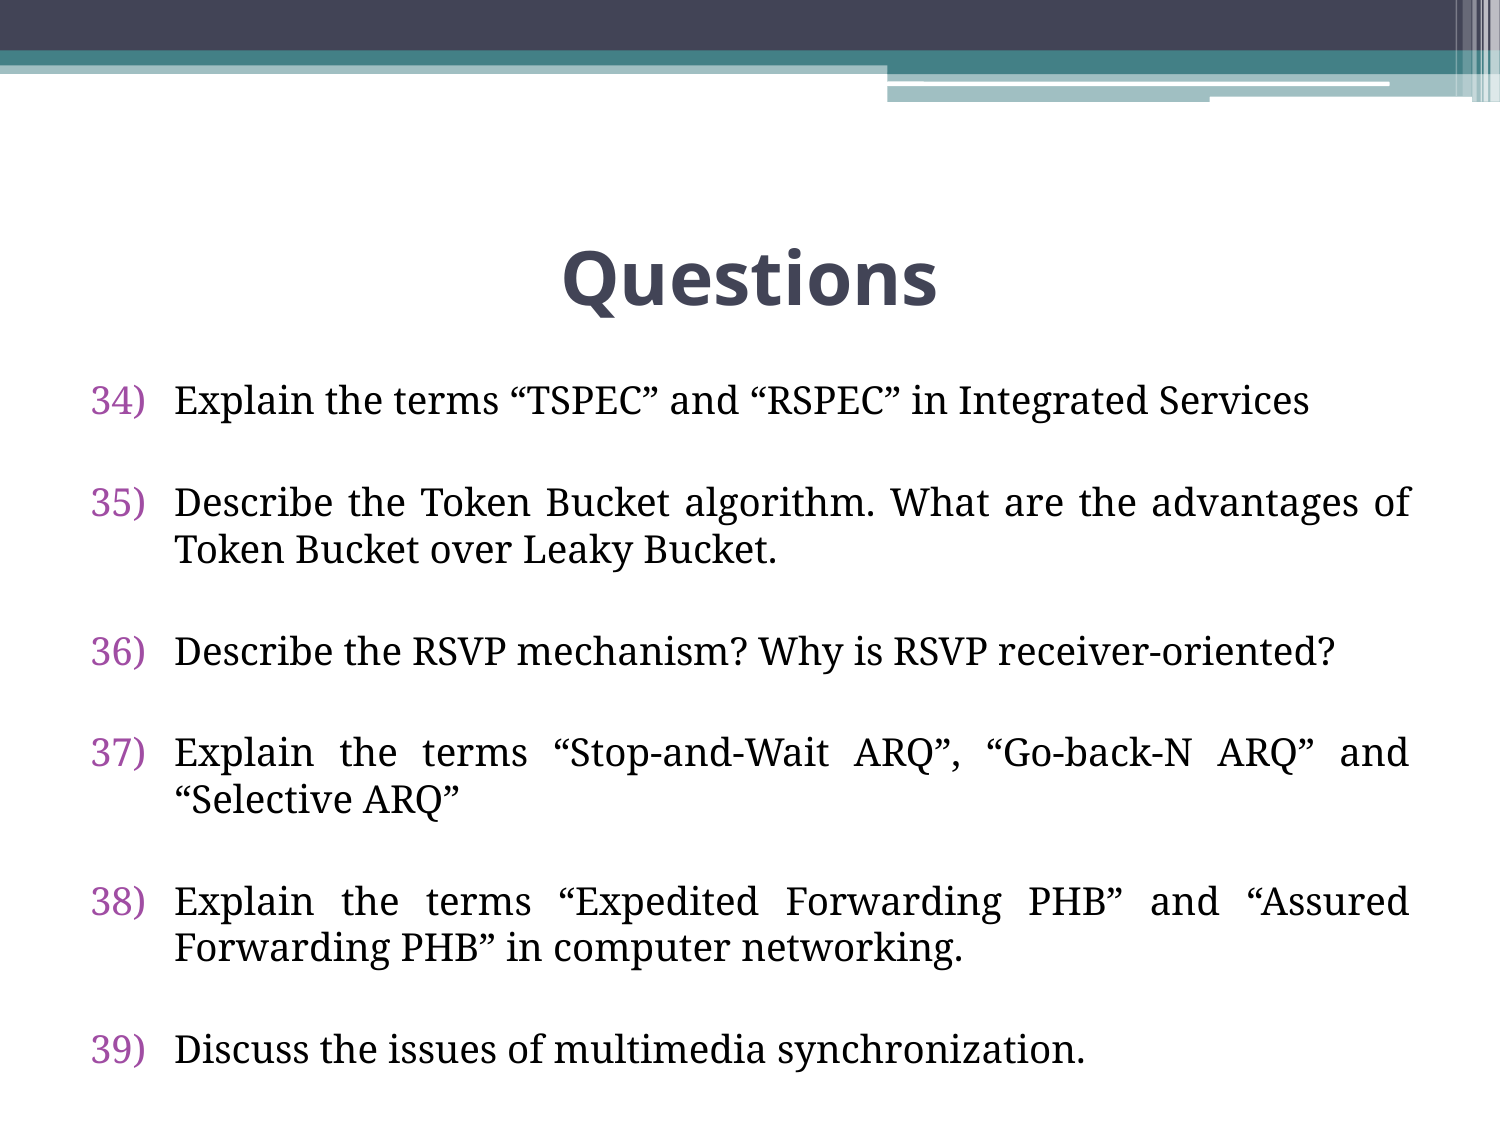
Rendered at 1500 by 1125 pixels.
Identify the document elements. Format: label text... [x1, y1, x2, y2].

title Questions [75, 187, 1425, 363]
list Explain the terms “TSPEC” and “RSPEC” in Integrated Services Describe the Token Bucket algorithm. What are the advantages of Token Bucket over Leaky Bucket. Describe the RSVP mechanism? Why is RSVP receiver-oriented? Explain the terms “Stop-and-Wait ARQ”, “Go-back-N ARQ” and “Selective ARQ” Explain the terms “Expedited Forwarding PHB” and “Assured Forwarding PHB” in computer networking. Discuss the issues of multimedia synchronization. [75, 368, 1425, 1079]
